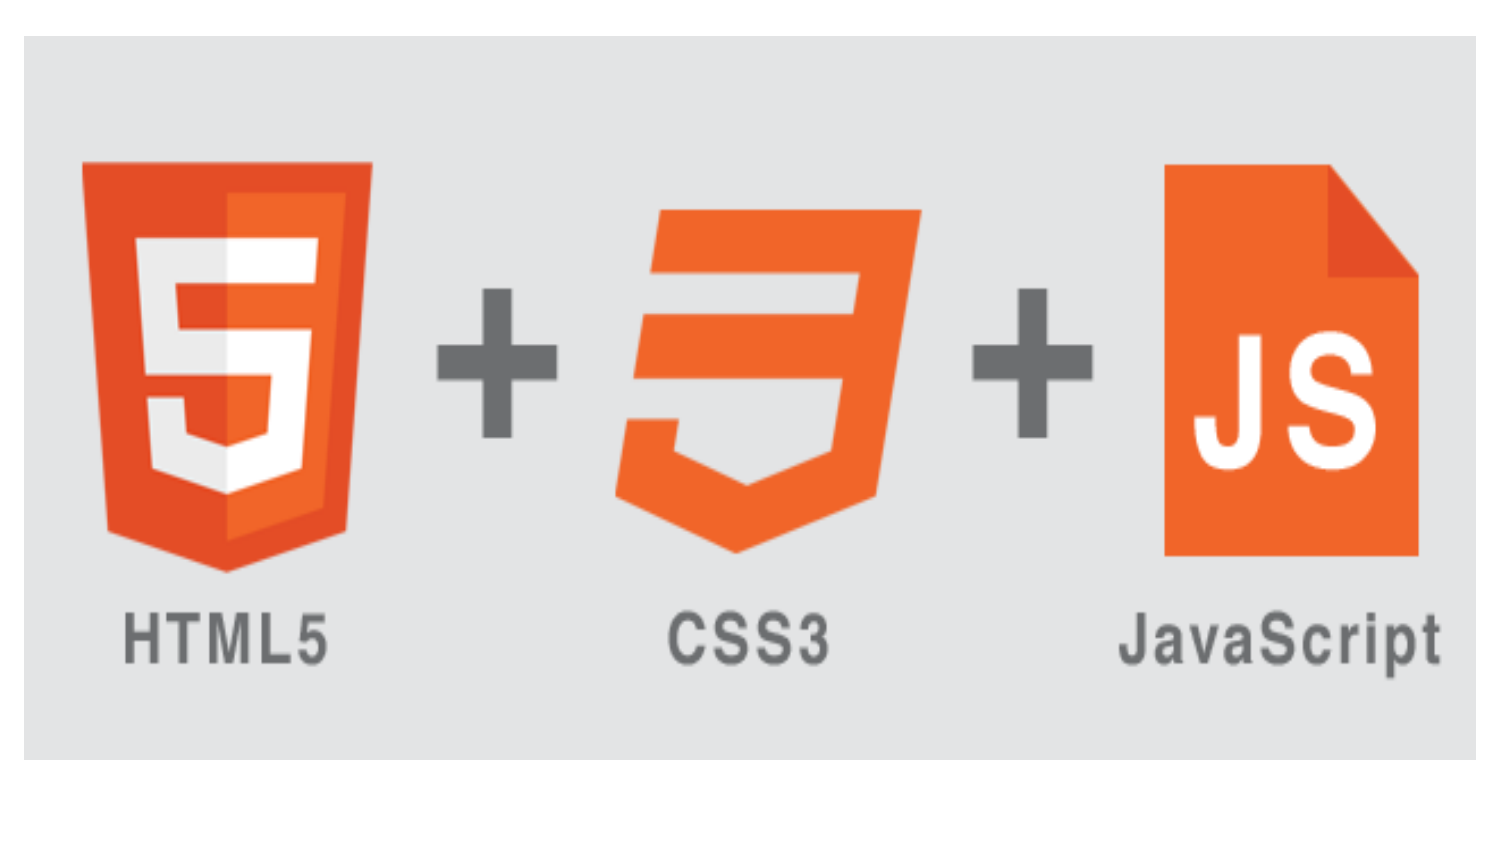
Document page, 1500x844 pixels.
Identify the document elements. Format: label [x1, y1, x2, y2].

picture [23, 35, 1477, 760]
